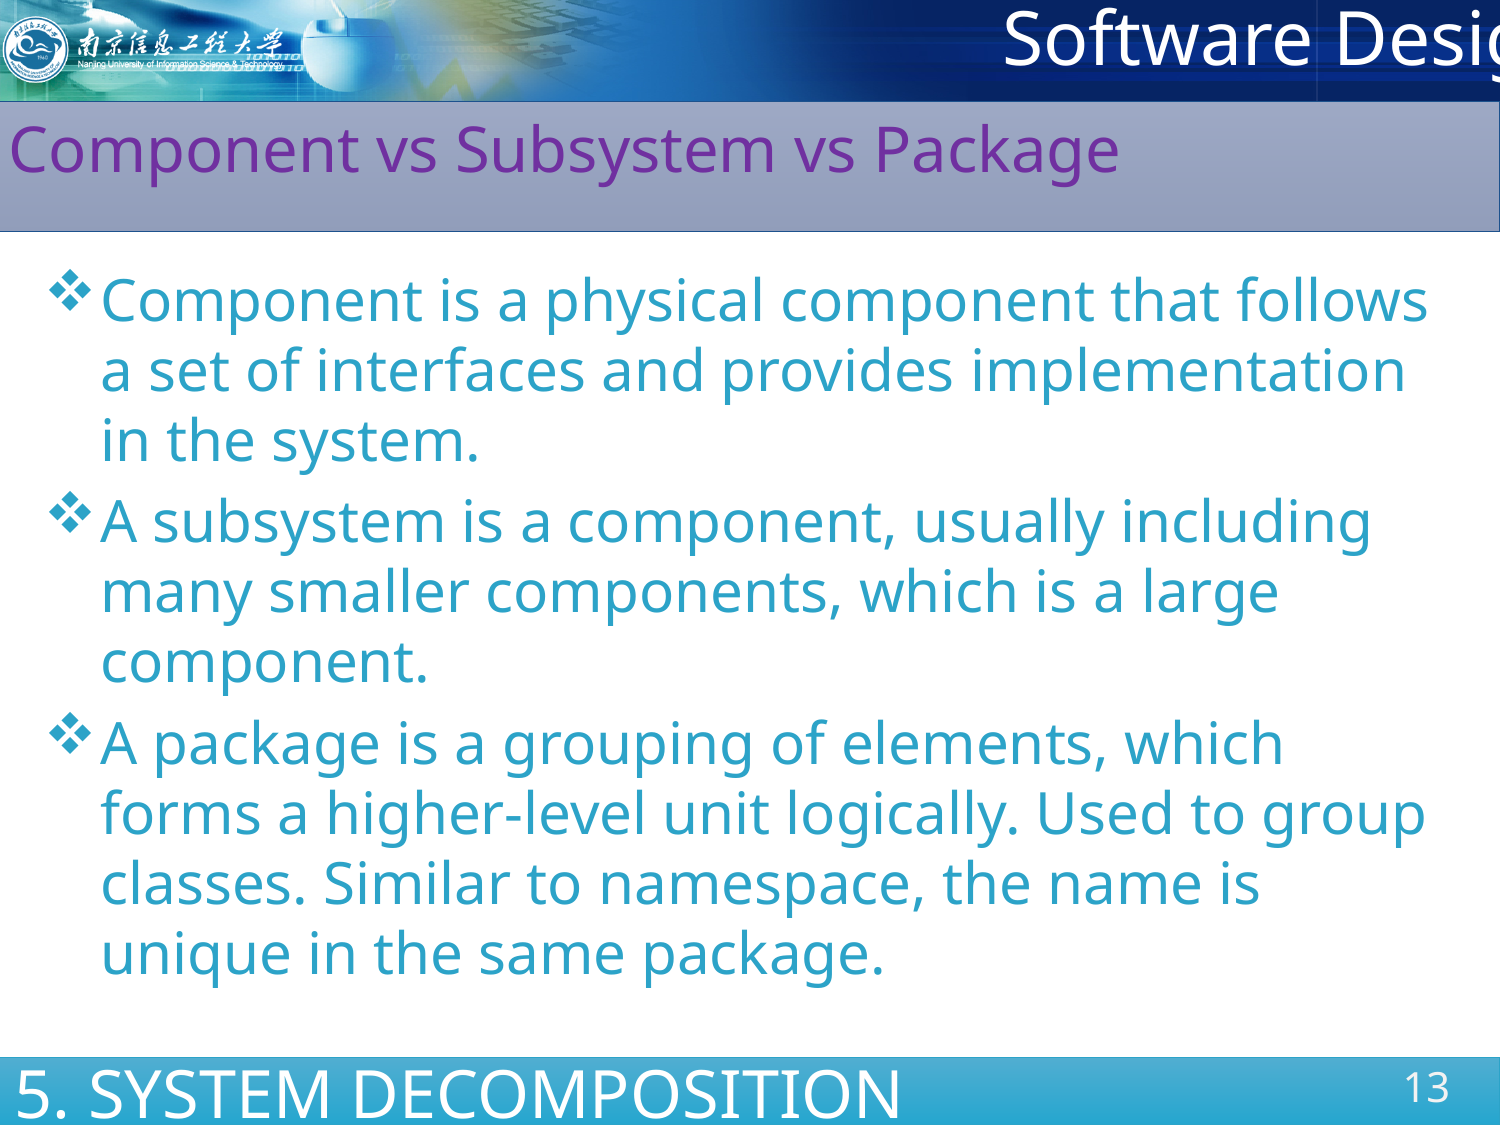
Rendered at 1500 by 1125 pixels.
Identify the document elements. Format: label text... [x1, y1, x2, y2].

picture [1496, 33, 1500, 57]
text_box 5. SYSTEM DECOMPOSITION [0, 1044, 1128, 1125]
text_box Component vs Subsystem vs Package [0, 101, 1500, 232]
list Component is a physical component that follows a set of interfaces and provides implementation in the system. A subsystem is a component, usually including many smaller components, which is a large component. A package is a grouping of elements, which forms a higher-level unit logically. Used to group classes. Similar to namespace, the name is unique in the same package. [29, 255, 1471, 970]
picture [0, 0, 1500, 101]
